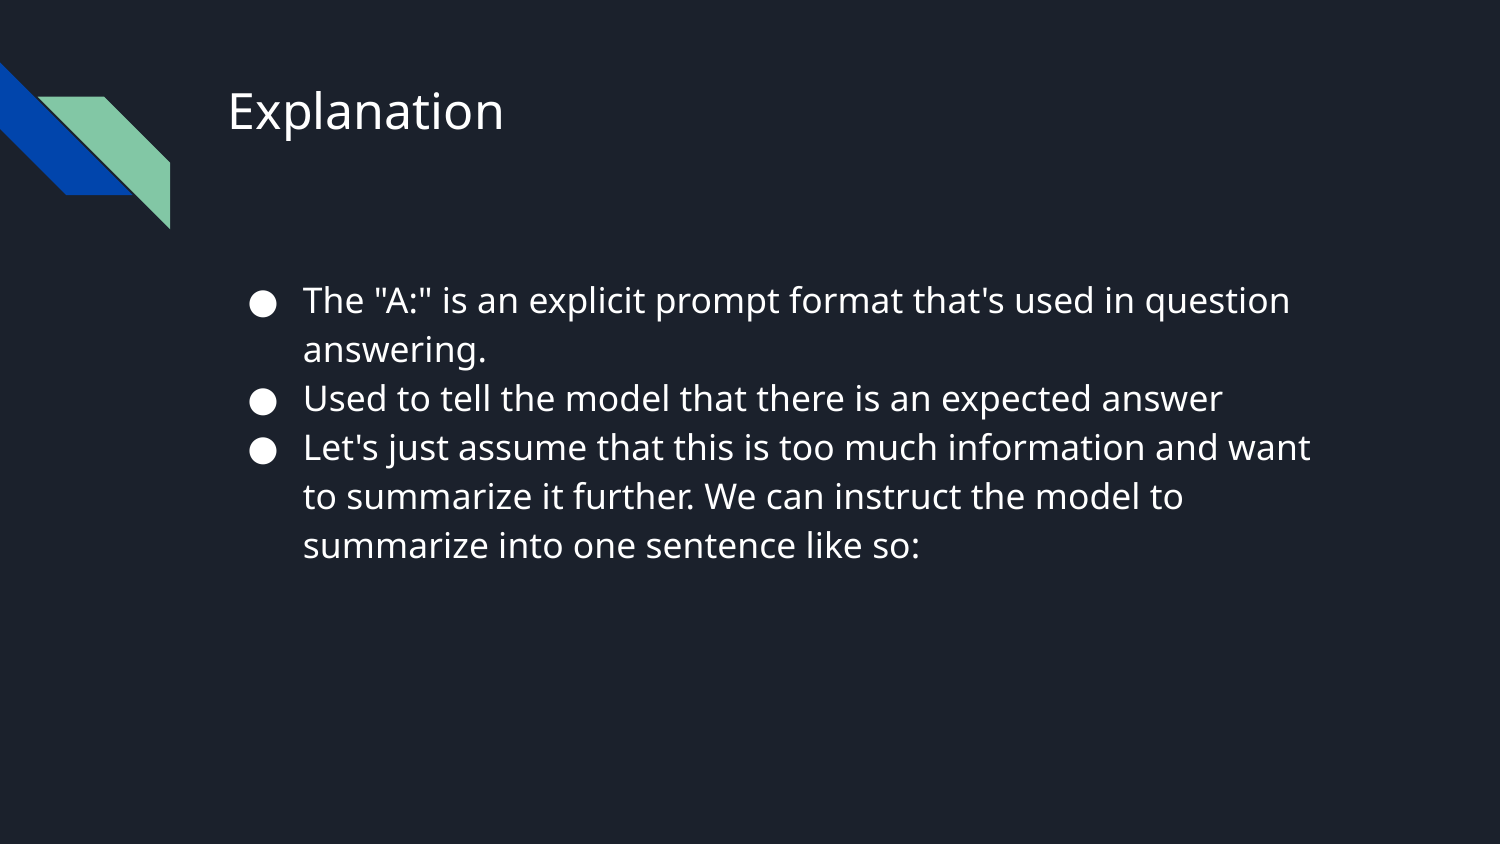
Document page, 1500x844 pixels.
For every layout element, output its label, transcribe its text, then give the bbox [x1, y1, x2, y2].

list The "A:" is an explicit prompt format that's used in question answering. Used to tell the model that there is an expected answer Let's just assume that this is too much information and want to summarize it further. We can instruct the model to summarize into one sentence like so: [212, 257, 1368, 735]
title Explanation [212, 64, 1368, 215]
